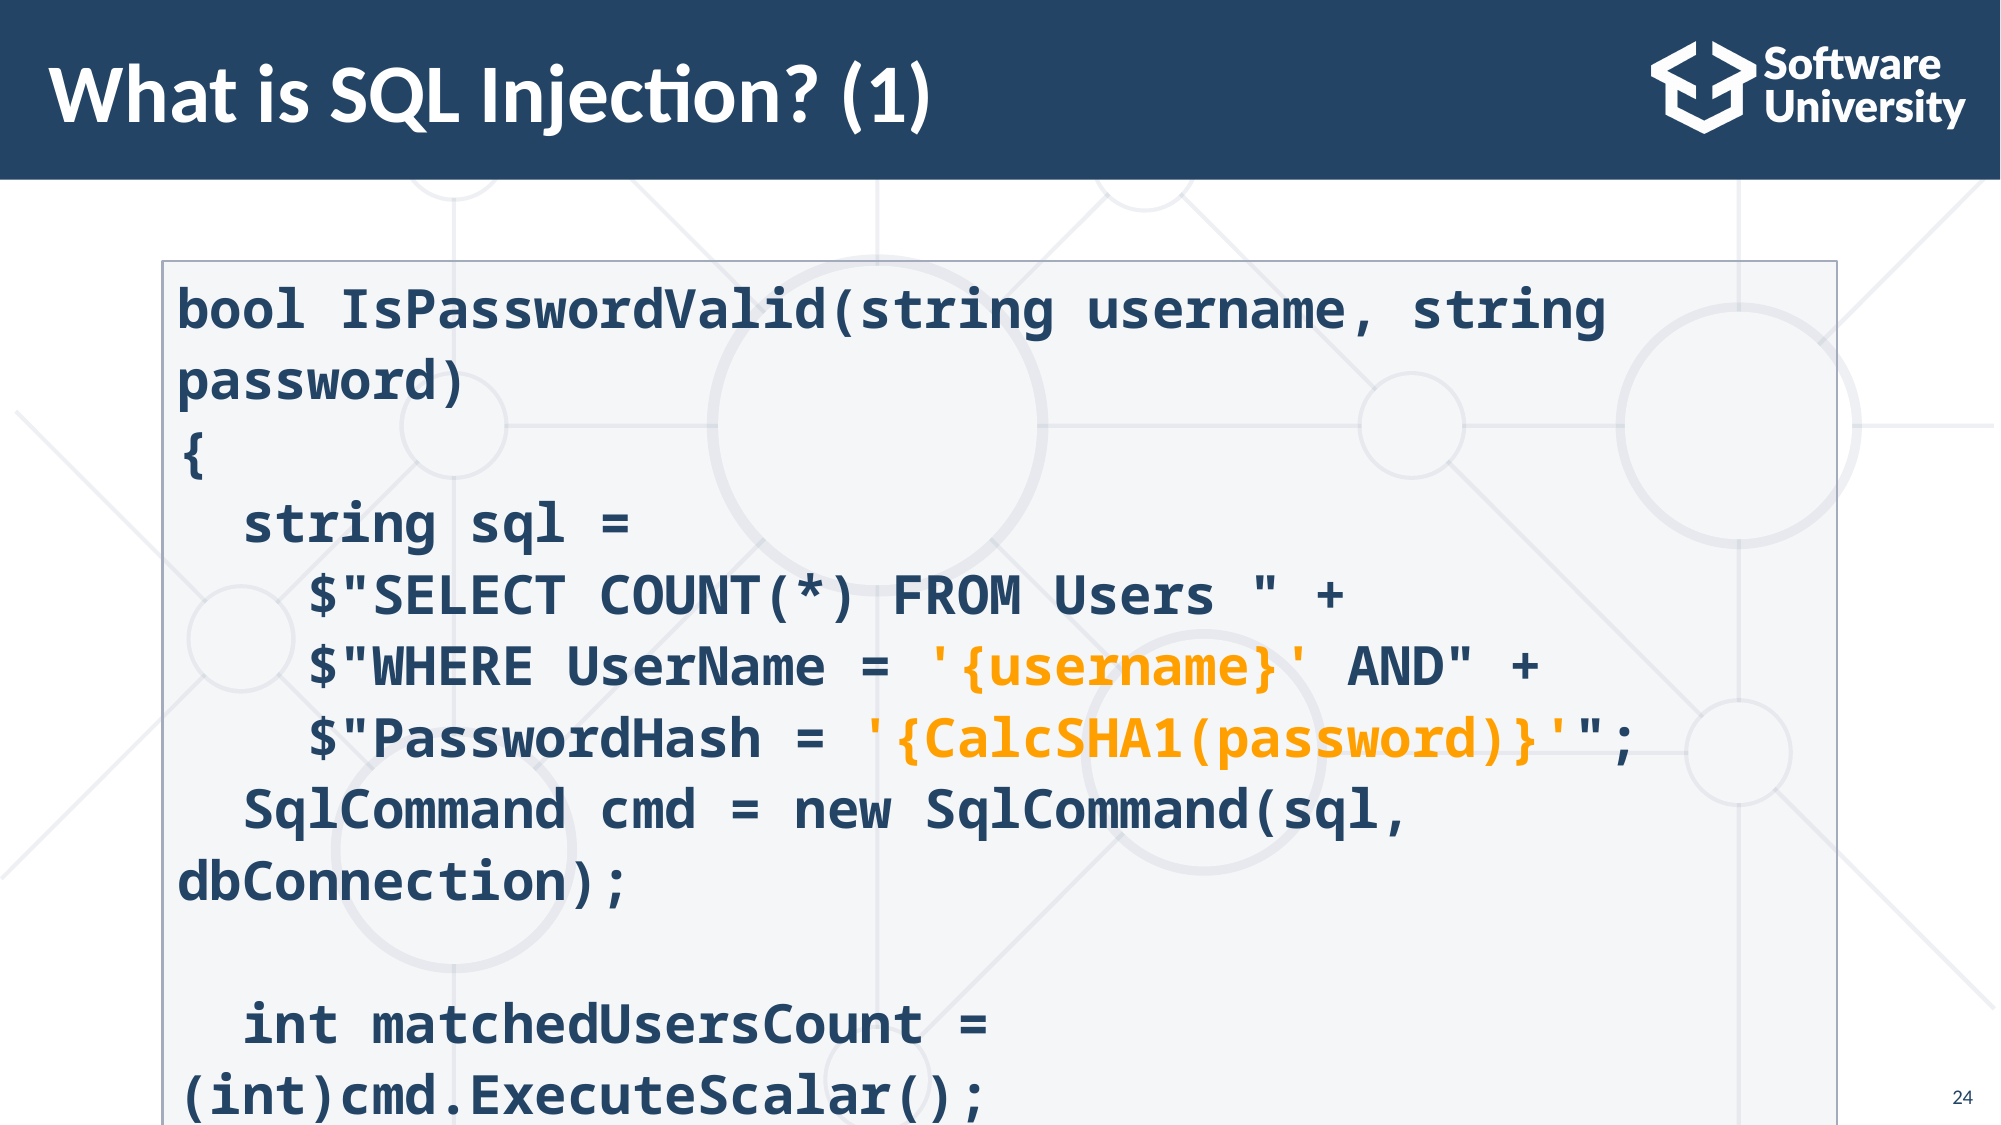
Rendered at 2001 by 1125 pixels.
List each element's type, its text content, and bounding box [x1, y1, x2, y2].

text_box bool IsPasswordValid(string username, string password) { string sql = $"SELECT COUNT(*) FROM Users " + $"WHERE UserName = '{username}' AND" + $"PasswordHash = '{CalcSHA1(password)}'"; SqlCommand cmd = new SqlCommand(sql, dbConnection); int matchedUsersCount = (int)cmd.ExecuteScalar(); return matchedUsersCount > 0; } [162, 260, 1838, 1125]
title What is SQL Injection? (1) [31, 16, 1625, 162]
picture [1651, 41, 1966, 134]
text_box 24 [1927, 1067, 1989, 1117]
